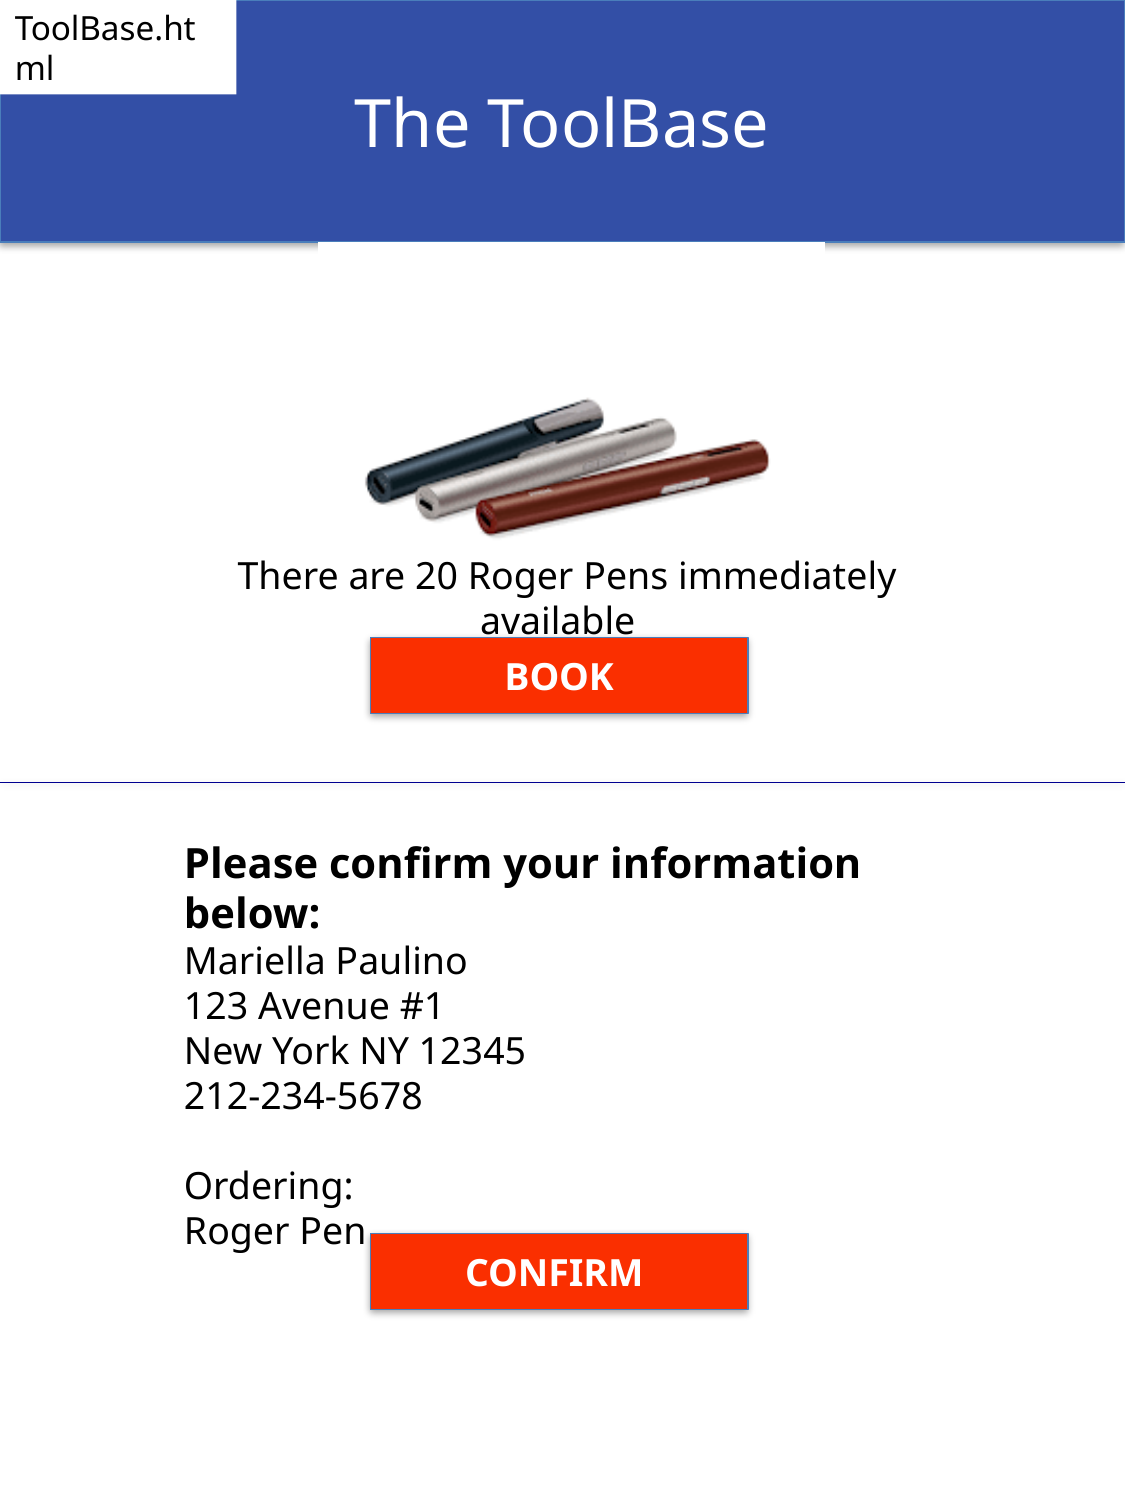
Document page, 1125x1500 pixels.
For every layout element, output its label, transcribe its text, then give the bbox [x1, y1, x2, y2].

text_box There are 20 Roger Pens immediately available [829, 544, 966, 650]
text_box The ToolBase [0, 0, 1125, 243]
text_box CONFIRM [370, 1233, 749, 1310]
text_box BOOK [370, 685, 749, 714]
text_box There are 20 Roger Pens immediately available [169, 544, 313, 650]
text_box Please confirm your information below: Mariella Paulino 123 Avenue #1 New York NY 12345 212-234-5678 Ordering: Roger Pen [169, 829, 966, 1260]
text_box ToolBase.html [0, 0, 237, 95]
picture [318, 241, 826, 676]
